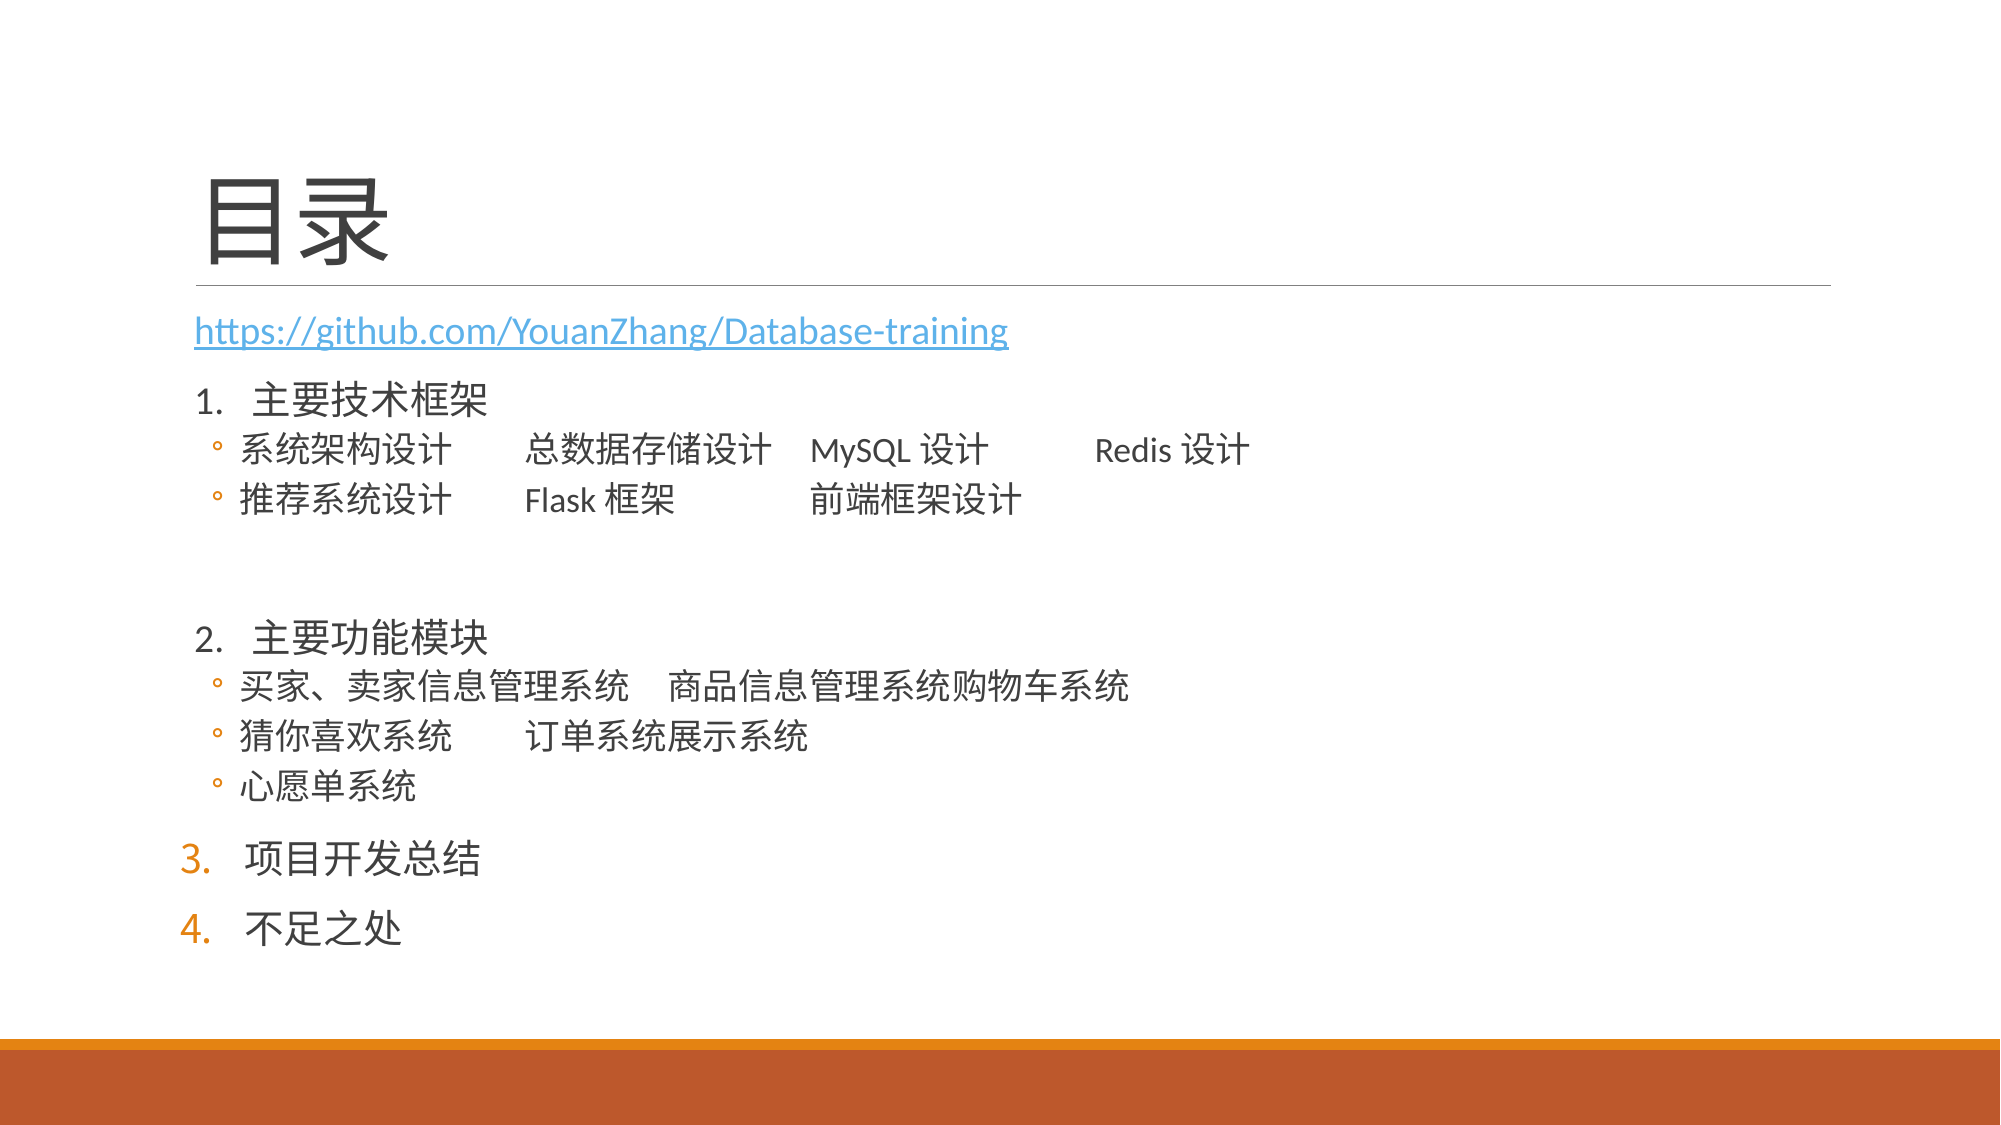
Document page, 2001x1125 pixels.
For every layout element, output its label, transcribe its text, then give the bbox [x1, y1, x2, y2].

list https://github.com/YouanZhang/Database-training 1. 主要技术框架 系统架构设计 总数据存储设计 MySQL设计 Redis设计 推荐系统设计 Flask框架 前端框架设计 2. 主要功能模块 买家、卖家信息管理系统 商品信息管理系统 购物车系统 猜你喜欢系统 订单系统 展示系统 心愿单系统 项目开发总结 不足之处 [180, 302, 1830, 963]
title 目录 [180, 47, 1830, 285]
